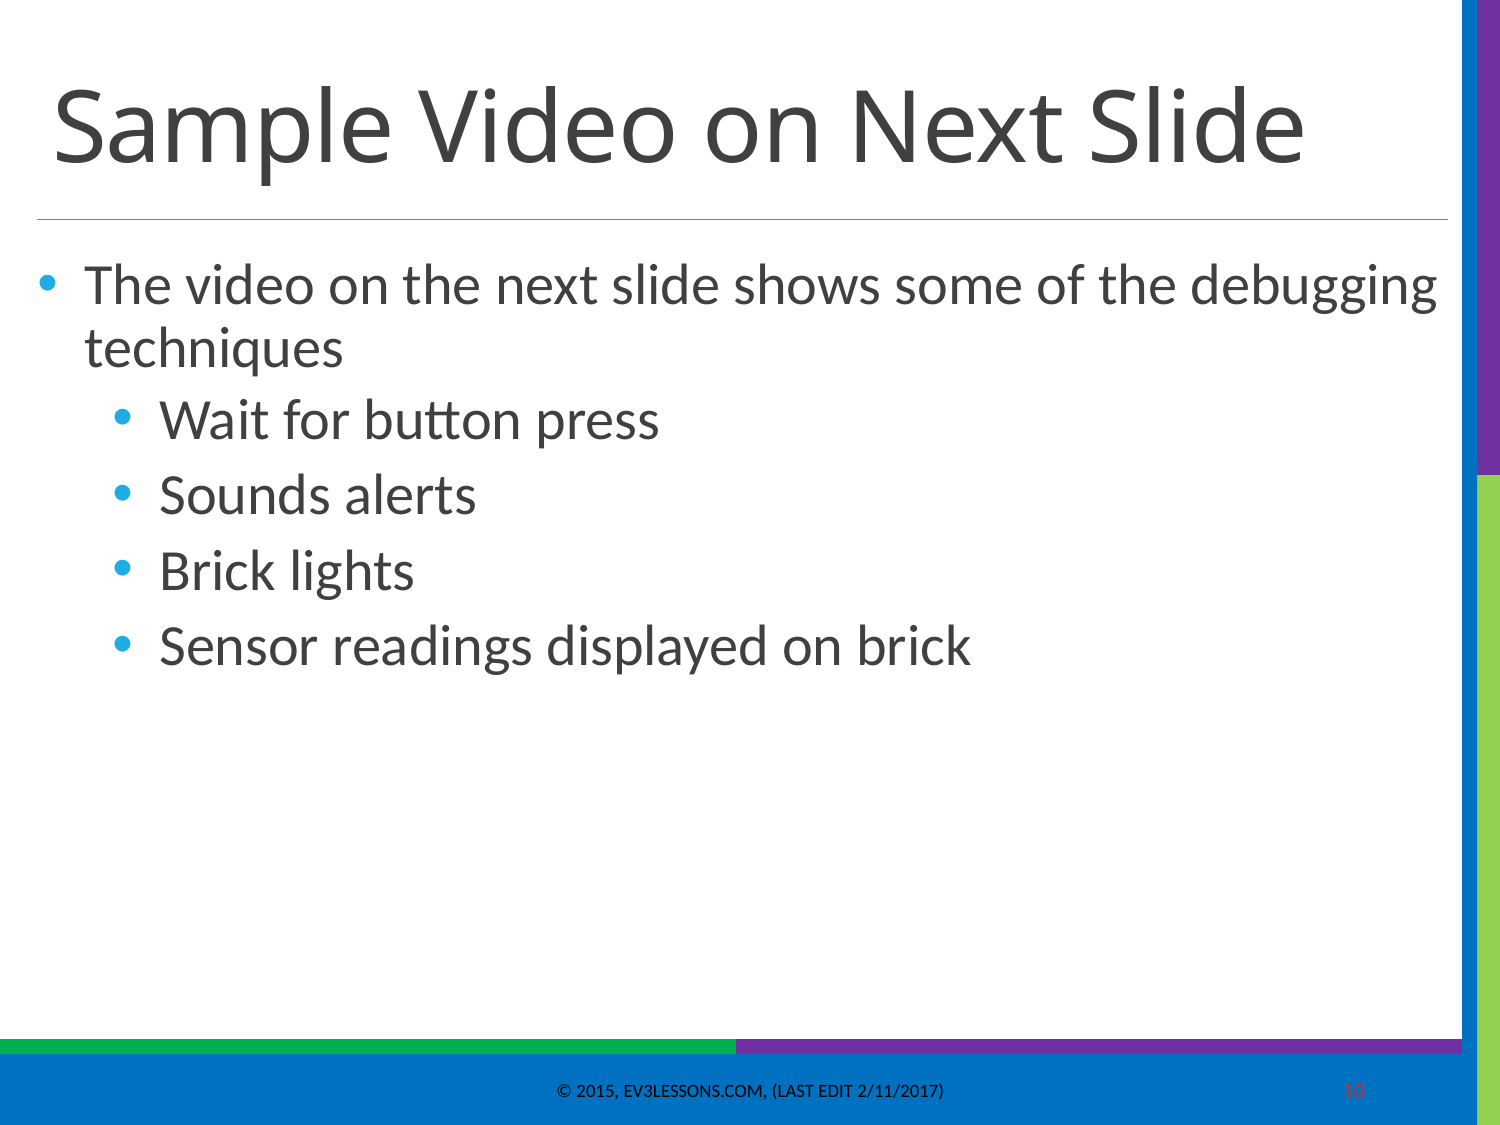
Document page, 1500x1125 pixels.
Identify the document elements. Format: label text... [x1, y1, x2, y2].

footer © 2015, EV3Lessons.com, (last edit 2/11/2017) [453, 1059, 1047, 1120]
title Sample Video on Next Slide [37, 47, 1448, 191]
list The video on the next slide shows some of the debugging techniques Wait for button press Sounds alerts Brick lights Sensor readings displayed on brick [37, 246, 1448, 1011]
slide_number 10 [1218, 1059, 1380, 1120]
